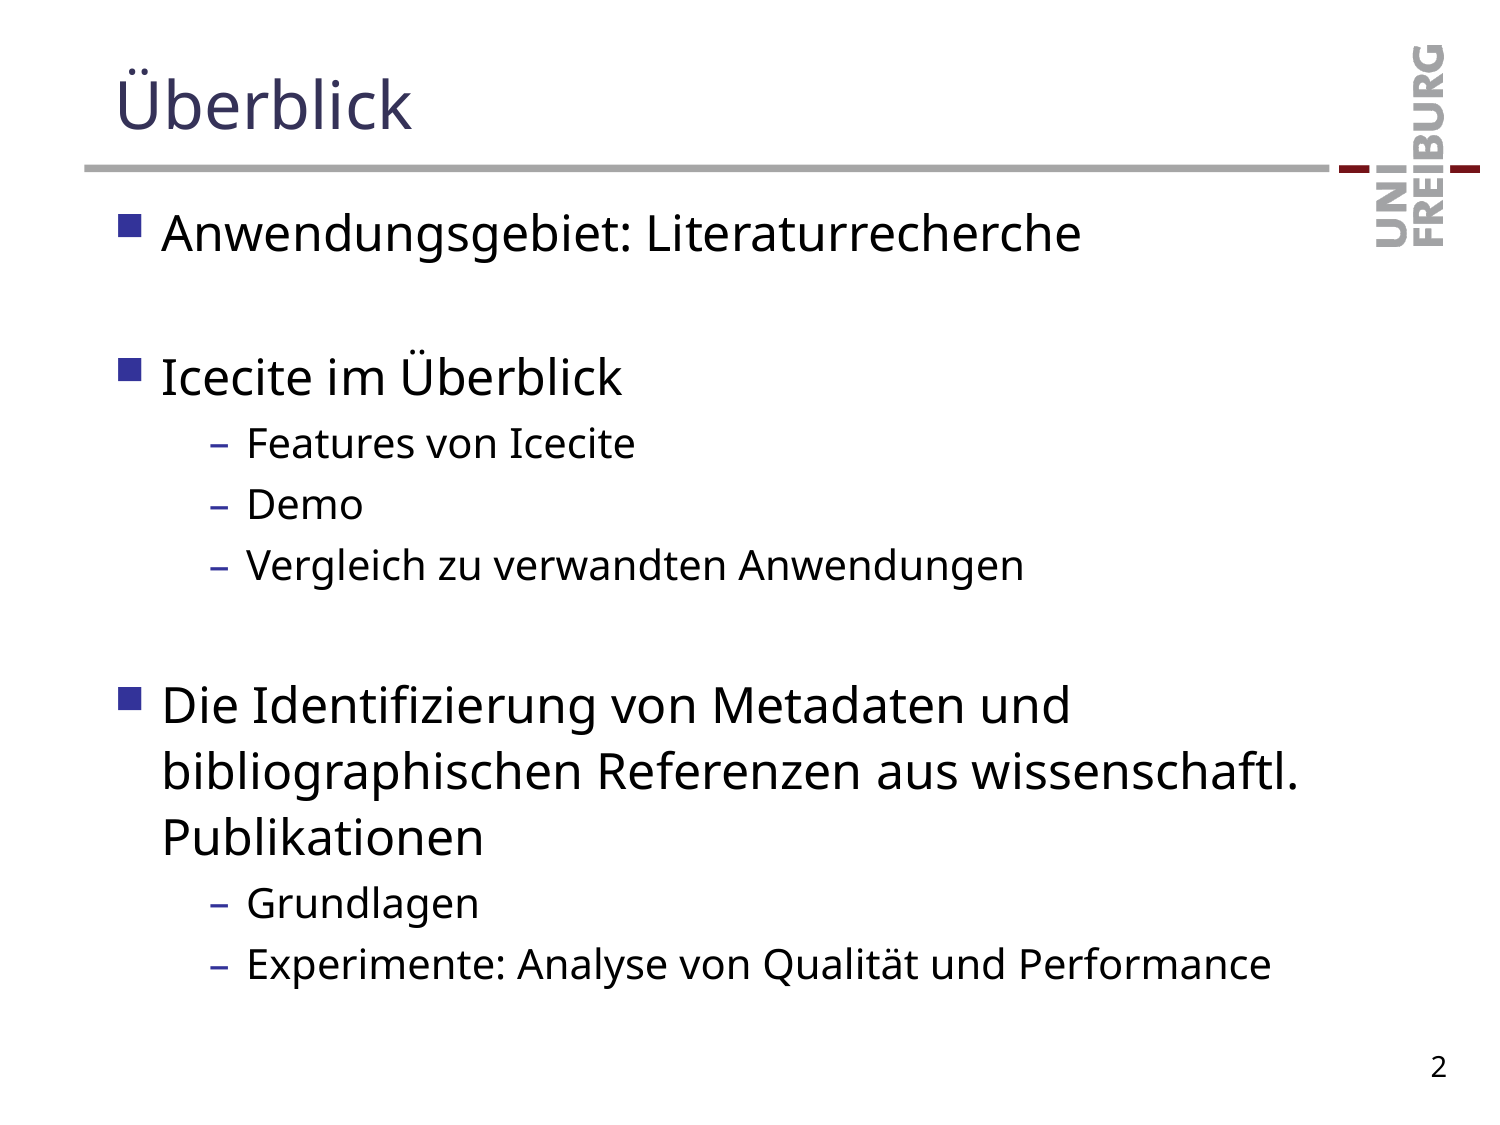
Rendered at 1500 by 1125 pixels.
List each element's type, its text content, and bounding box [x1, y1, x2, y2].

list Anwendungsgebiet: Literaturrecherche Icecite im Überblick Features von Icecite Demo Vergleich zu verwandten Anwendungen Die Identifizierung von Metadaten und bibliographischen Referenzen aus wissenschaftl. Publikationen Grundlagen Experimente: Analyse von Qualität und Performance [99, 187, 1463, 1075]
title Überblick [99, 50, 1313, 150]
picture [1339, 45, 1480, 247]
slide_number 2 [1149, 1020, 1463, 1097]
